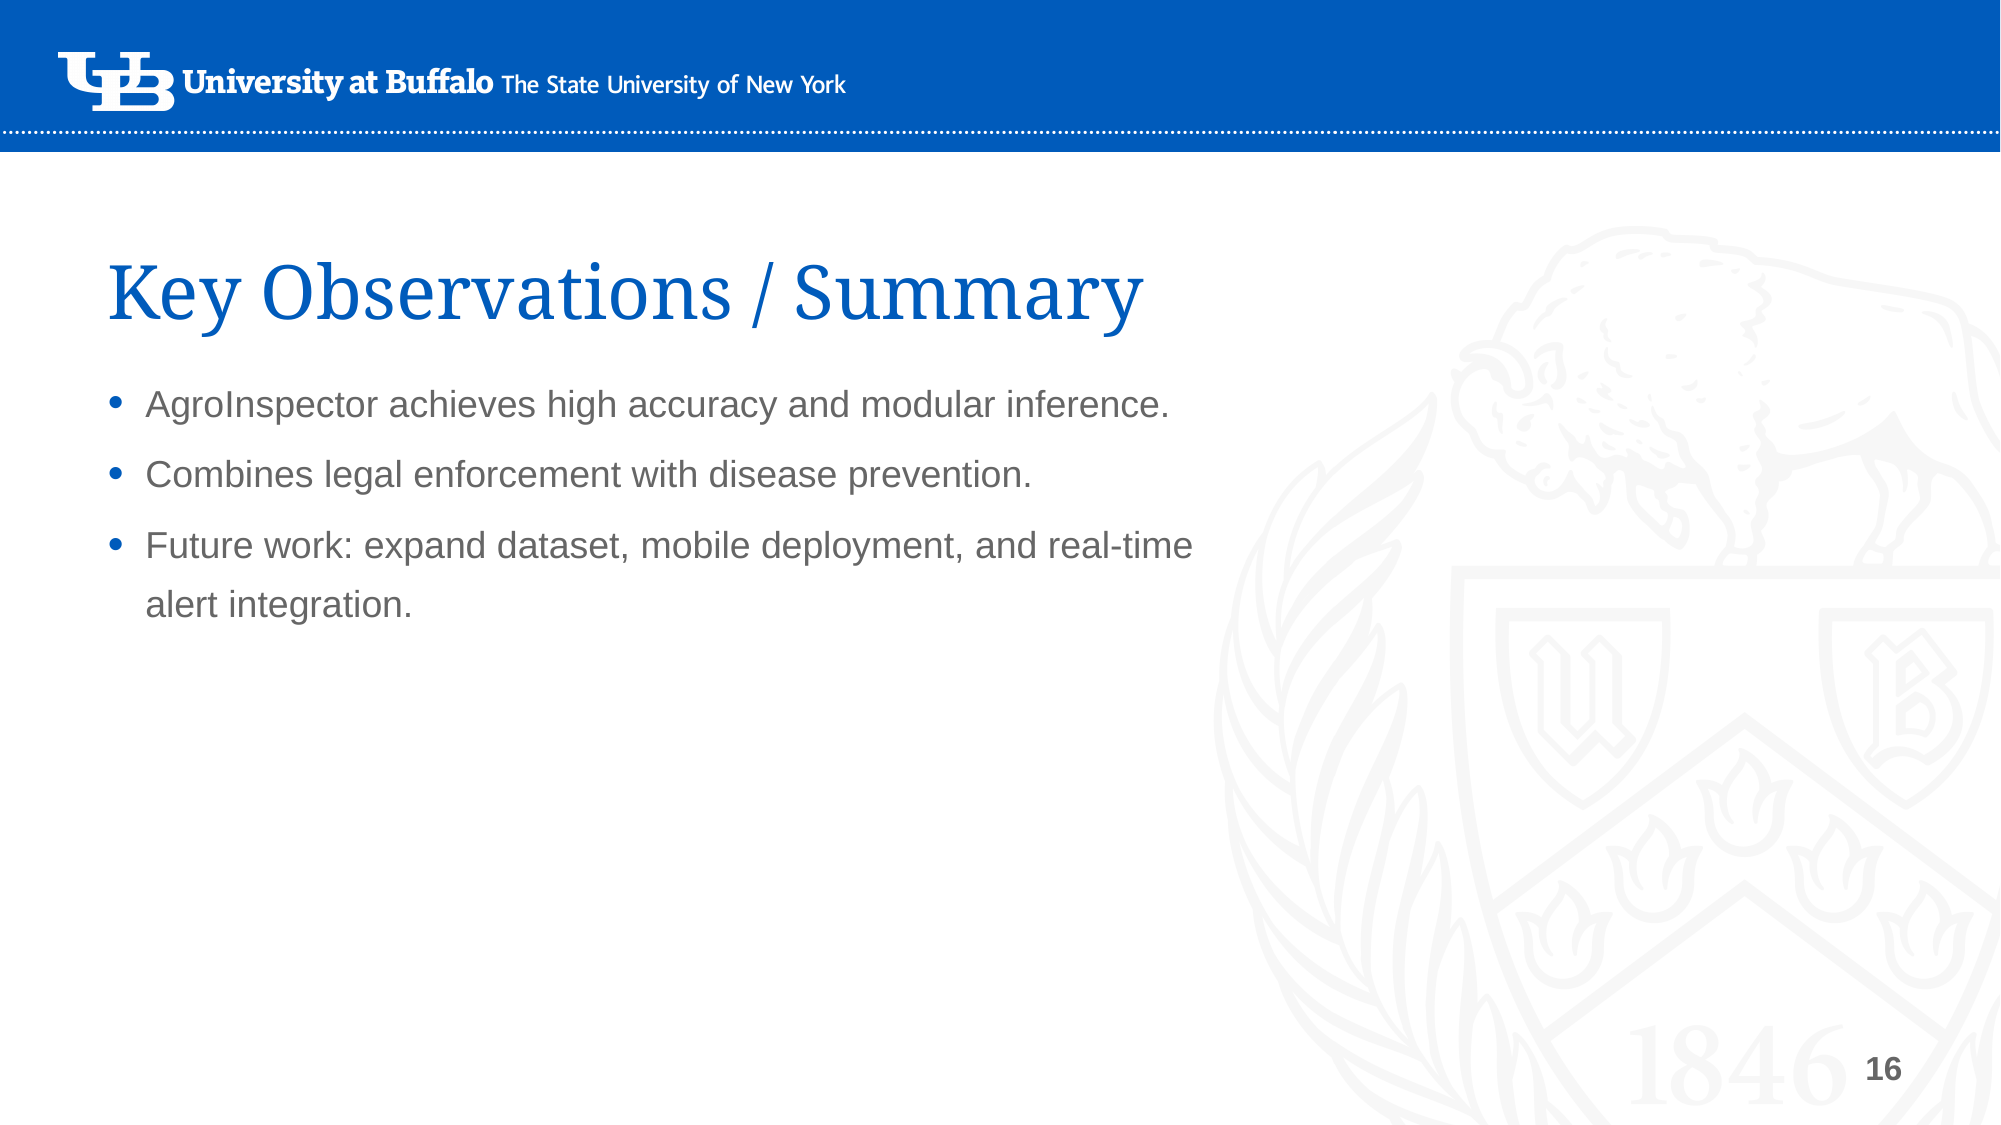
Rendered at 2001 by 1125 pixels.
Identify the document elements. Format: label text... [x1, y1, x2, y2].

footer 16 [1242, 1036, 1918, 1097]
title Key Observations / Summary [93, 246, 1234, 343]
picture [0, 0, 2001, 1125]
list AgroInspector achieves high accuracy and modular inference. Combines legal enforcement with disease prevention. Future work: expand dataset, mobile deployment, and real-time alert integration. [93, 358, 1234, 1010]
